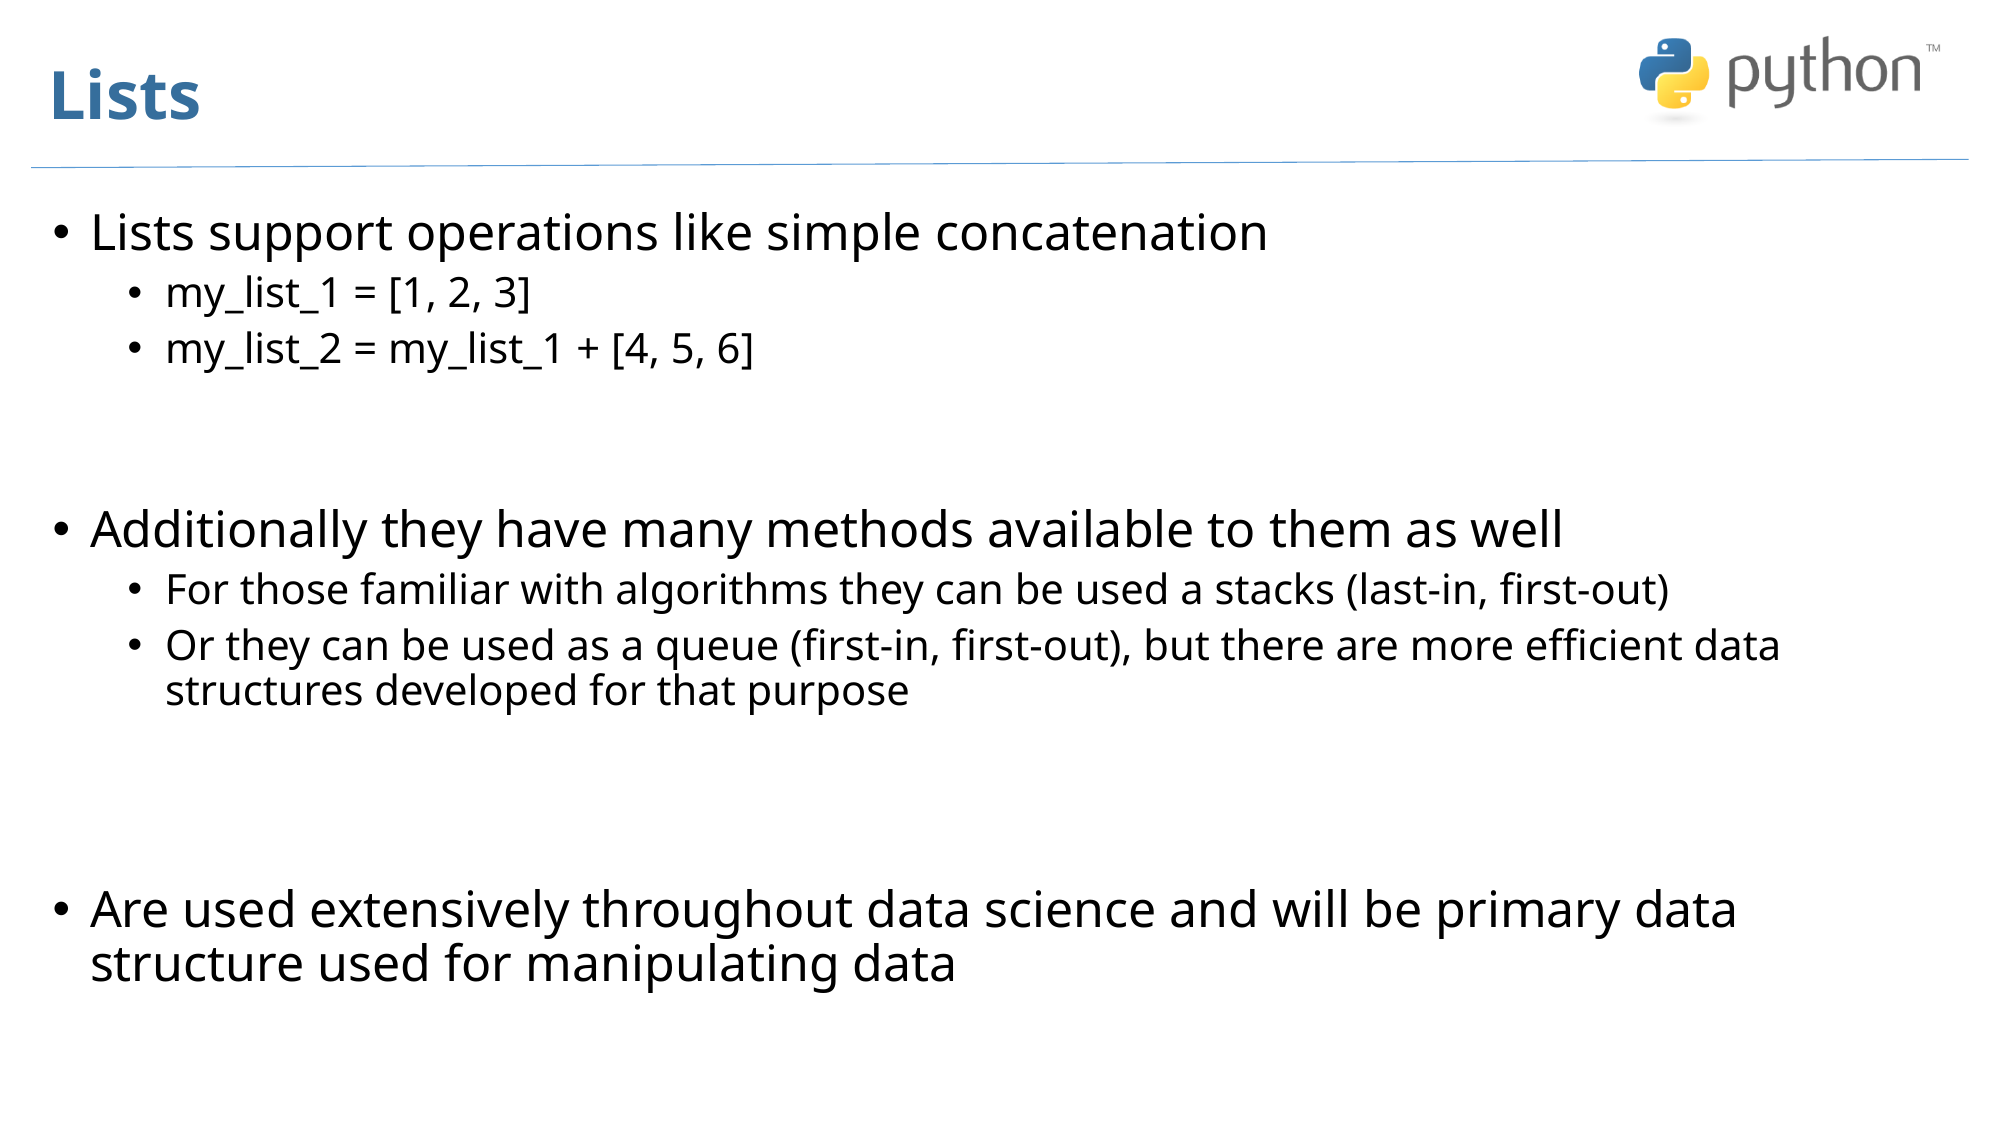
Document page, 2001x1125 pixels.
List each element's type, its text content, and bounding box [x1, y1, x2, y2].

picture [1589, 17, 1969, 146]
list Lists support operations like simple concatenation my_list_1 = [1, 2, 3] my_list_2 = my_list_1 + [4, 5, 6] Additionally they have many methods available to them as well For those familiar with algorithms they can be used a stacks (last-in, first-out) Or they can be used as a queue (first-in, first-out), but there are more efficient data structures developed for that purpose Are used extensively throughout data science and will be primary data structure used for manipulating data [37, 199, 1955, 1086]
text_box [31, 159, 1969, 168]
title Lists [33, 45, 1552, 150]
